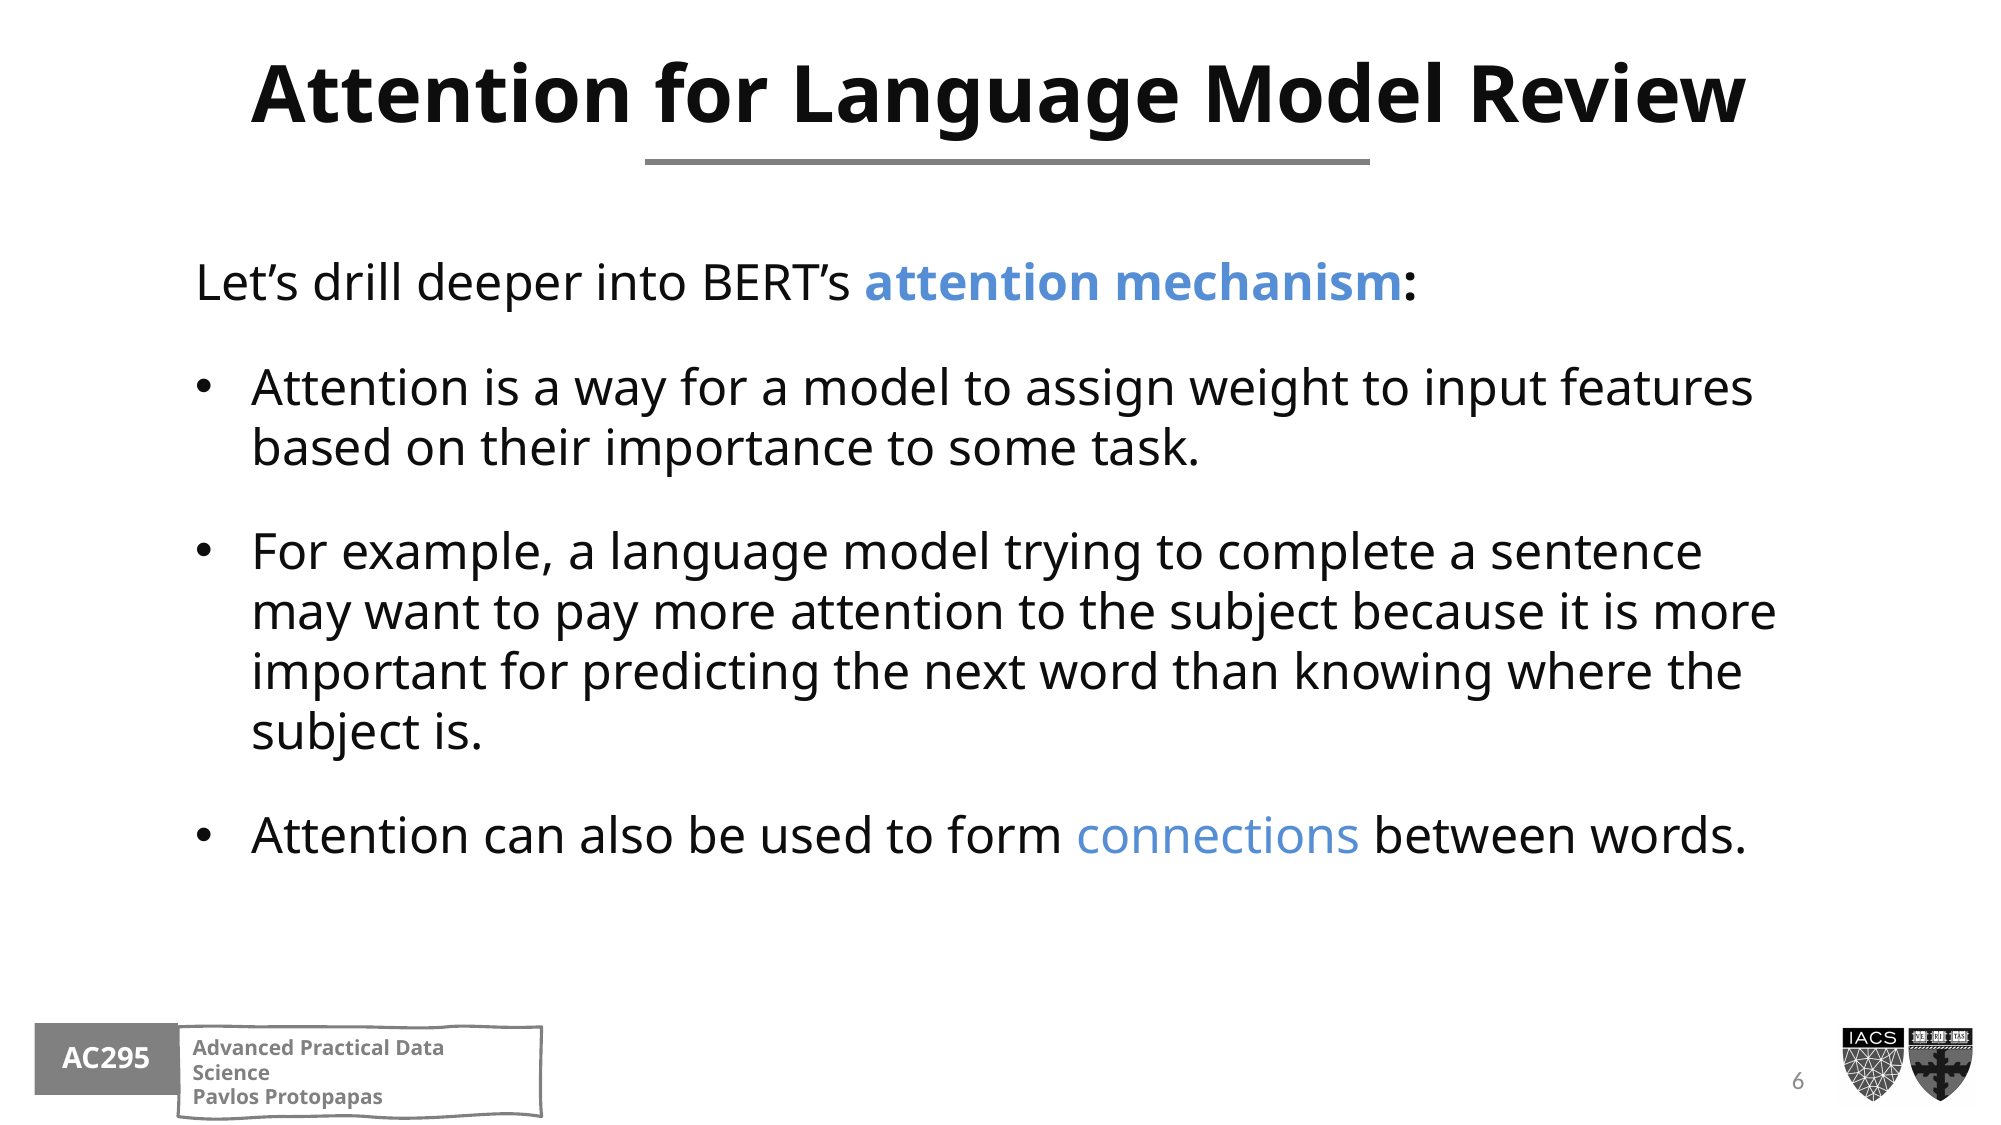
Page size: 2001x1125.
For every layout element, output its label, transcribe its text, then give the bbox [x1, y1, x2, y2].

list Let’s drill deeper into BERT’s attention mechanism: Attention is a way for a model to assign weight to input features based on their importance to some task. For example, a language model trying to complete a sentence may want to pay more attention to the subject because it is more important for predicting the next word than knowing where the subject is. Attention can also be used to form connections between words. [180, 243, 1820, 963]
slide_number 6 [1353, 1049, 1820, 1110]
picture [1838, 1023, 1977, 1107]
title Attention for Language Model Review [57, 35, 1943, 162]
